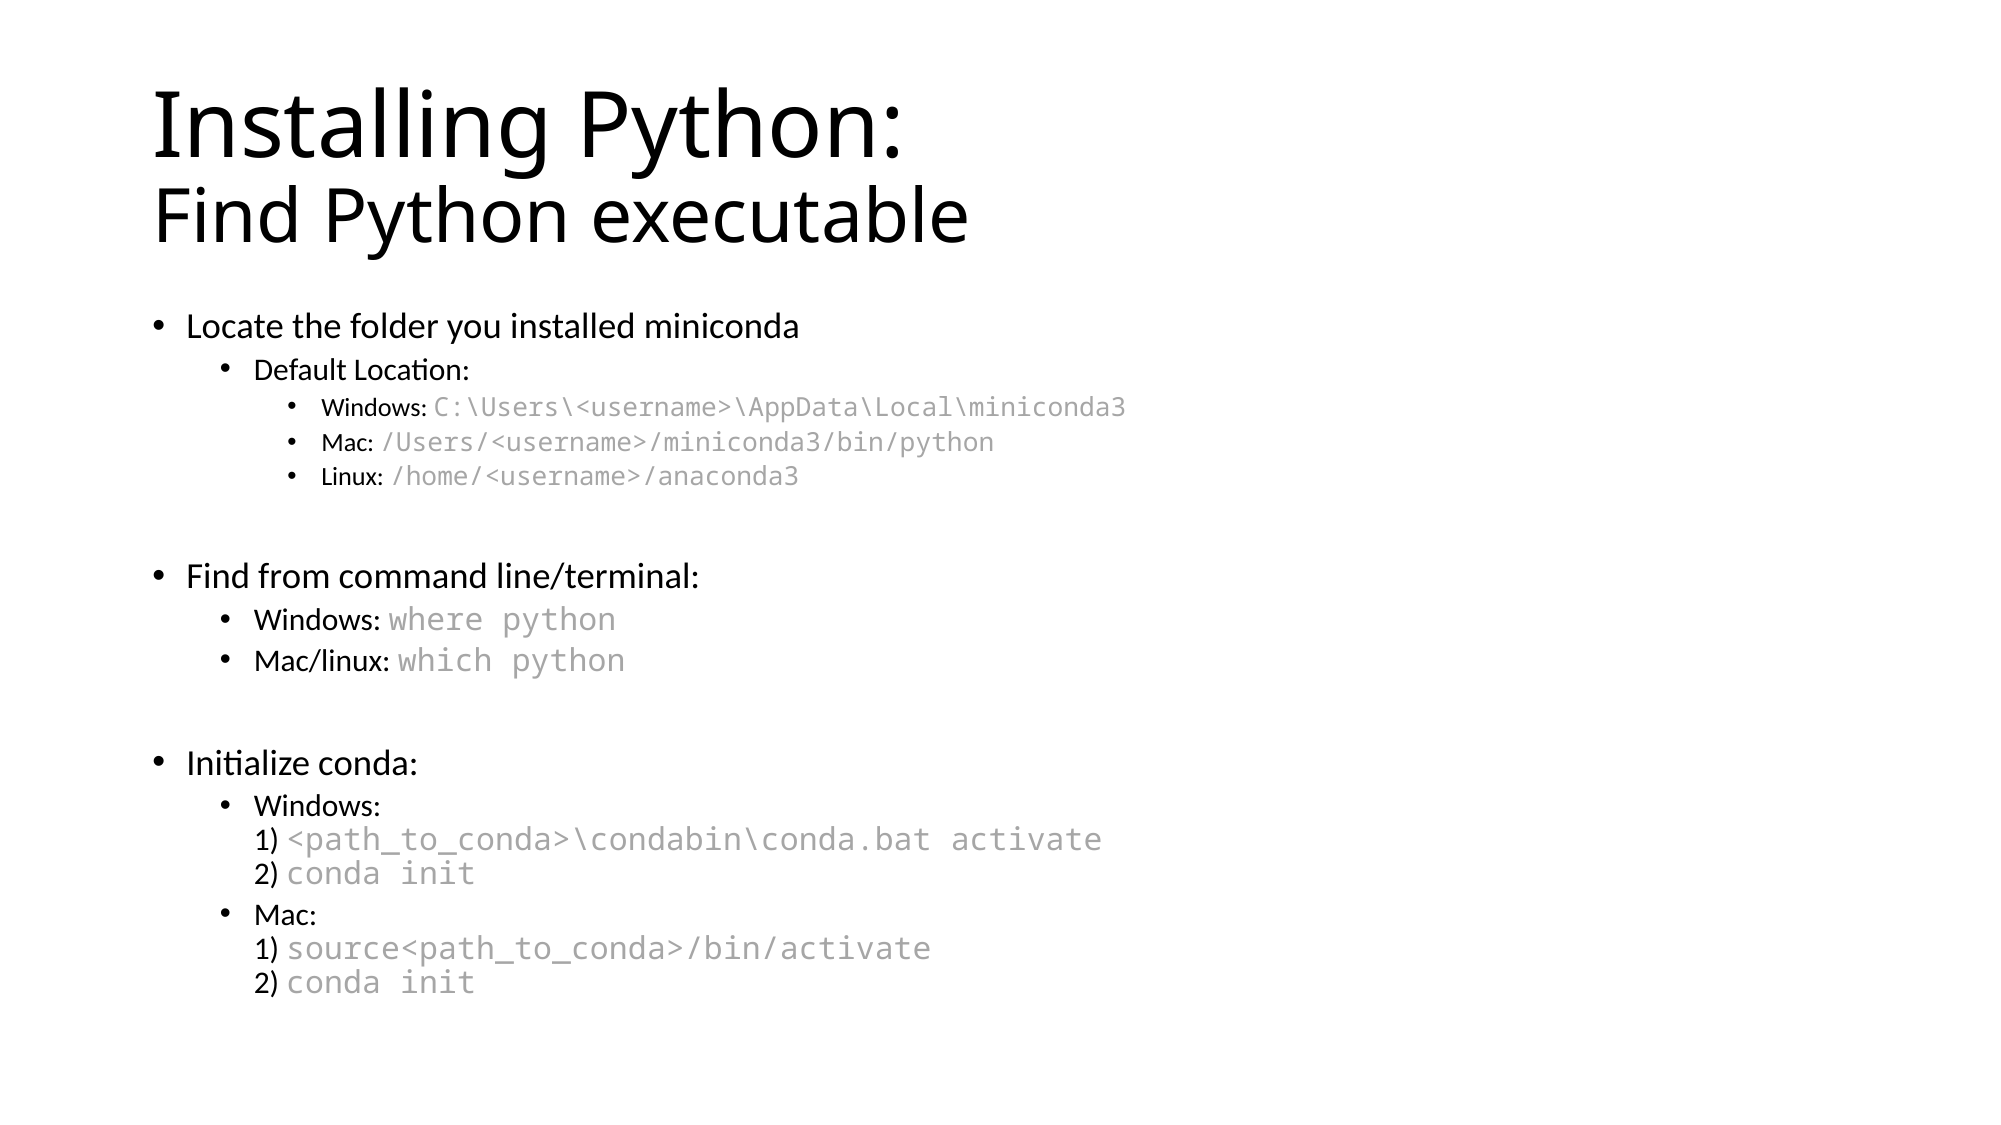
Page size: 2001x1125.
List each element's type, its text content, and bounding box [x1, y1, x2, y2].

list Locate the folder you installed miniconda Default Location: Windows: C:\Users\<username>\AppData\Local\miniconda3 Mac: /Users/<username>/miniconda3/bin/python Linux: /home/<username>/anaconda3 Find from command line/terminal: Windows: where python Mac/linux: which python Initialize conda: Windows: 1) <path_to_conda>\condabin\conda.bat activate 2) conda init Mac: 1) source<path_to_conda>/bin/activate 2) conda init [137, 299, 1863, 1014]
title Installing Python: Find Python executable [137, 59, 1863, 278]
